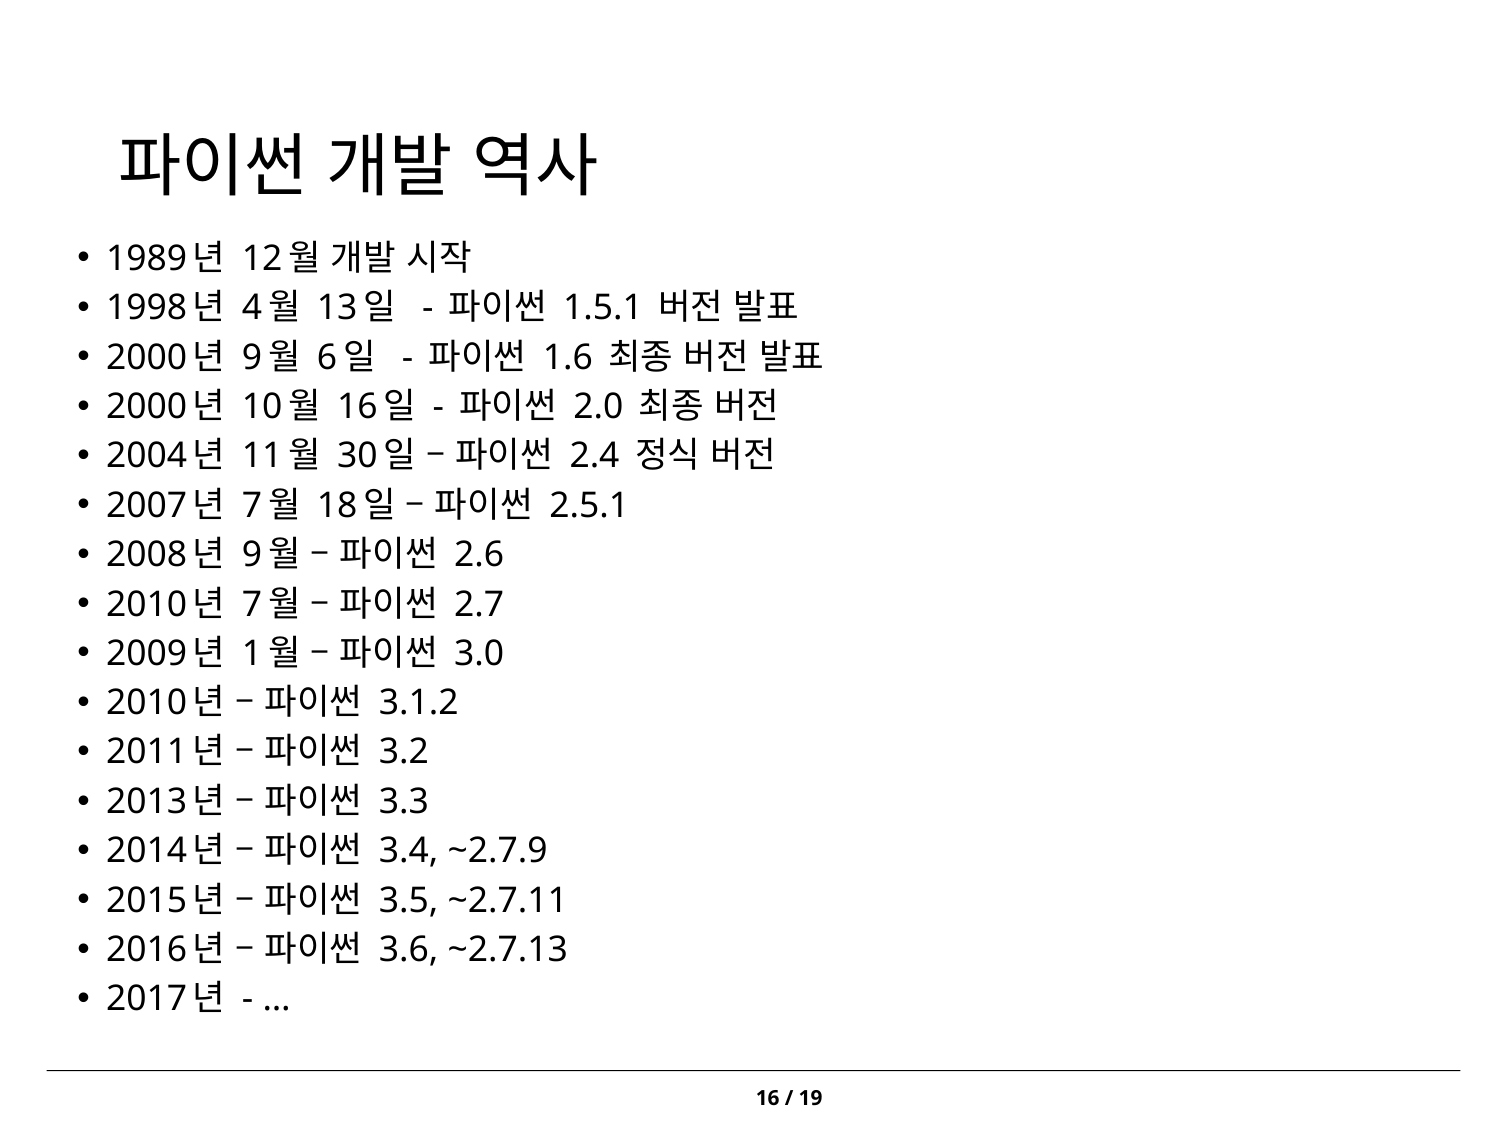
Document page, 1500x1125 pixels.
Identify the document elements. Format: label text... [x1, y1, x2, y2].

list 1989년 12월 개발 시작 1998년 4월 13일 - 파이썬 1.5.1 버전 발표 2000년 9월 6일 - 파이썬 1.6 최종 버전 발표 2000년 10월 16일 - 파이썬 2.0 최종 버전 2004년 11월 30일 – 파이썬 2.4 정식 버전 2007년 7월 18일 – 파이썬 2.5.1 2008년 9월 – 파이썬 2.6 2010년 7월 – 파이썬 2.7 2009년 1월 – 파이썬 3.0 2010년 – 파이썬 3.1.2 2011년 – 파이썬 3.2 2013년 – 파이썬 3.3 2014년 – 파이썬 3.4, ~2.7.9 2015년 – 파이썬 3.5, ~2.7.11 2016년 – 파이썬 3.6, ~2.7.13 2017년 - … [62, 232, 1338, 1029]
title 파이썬 개발 역사 [103, 59, 1397, 278]
